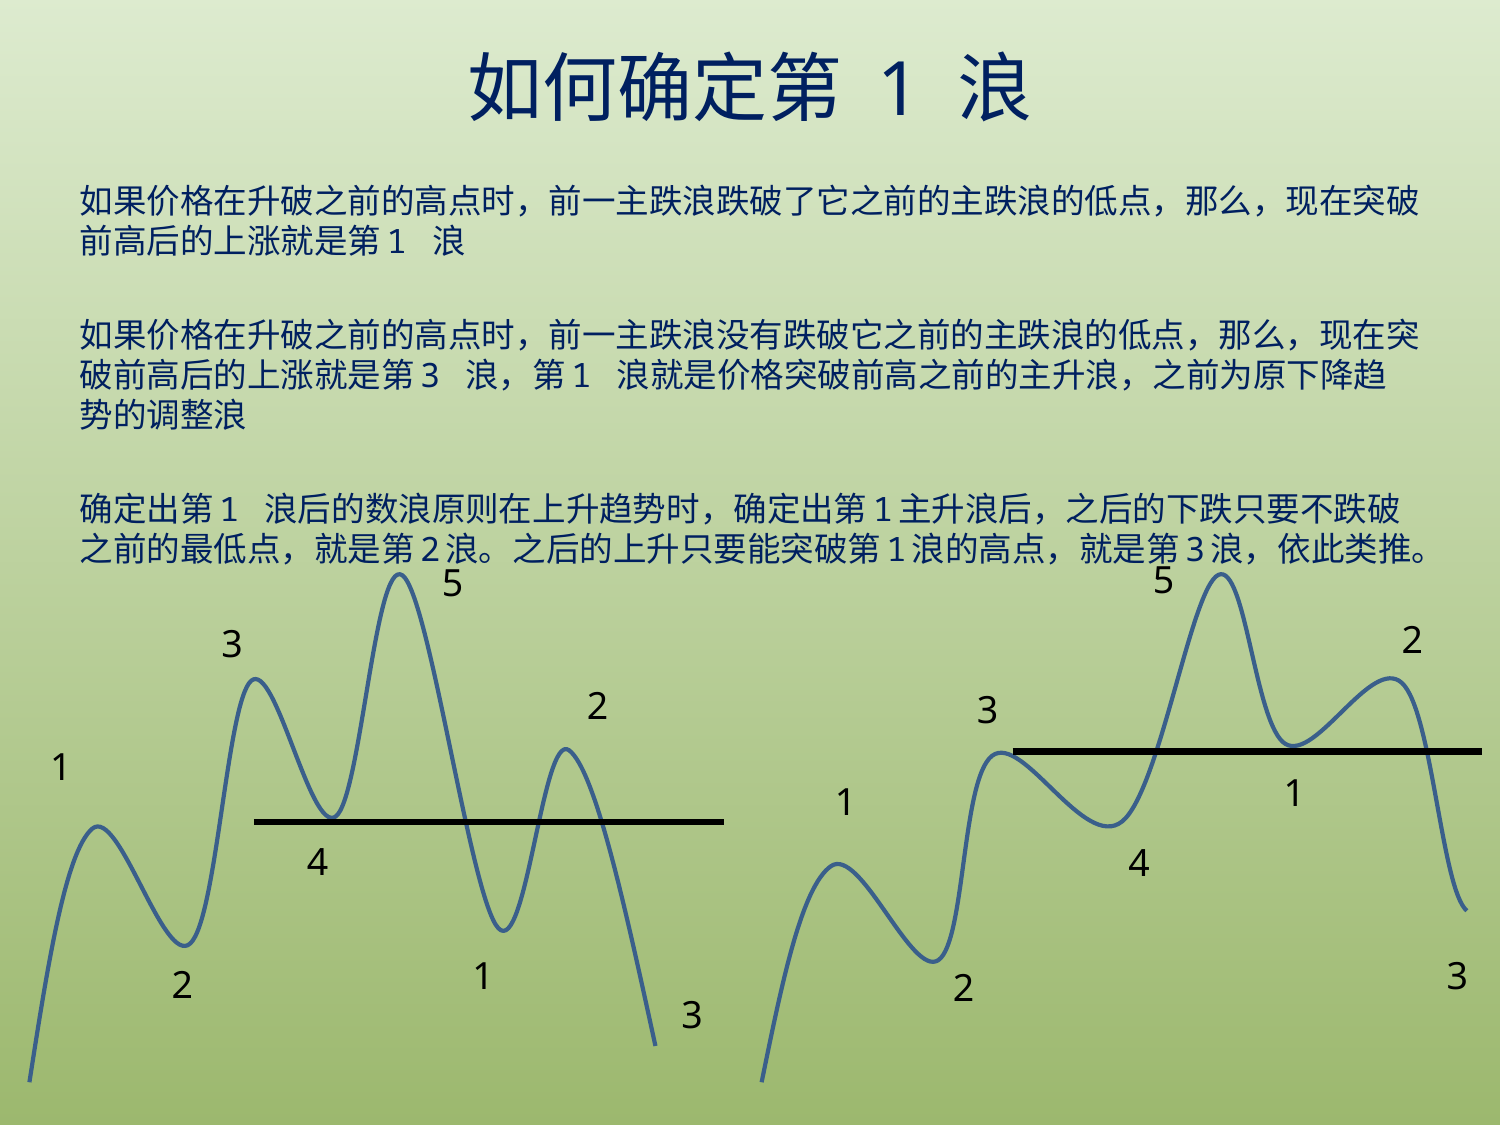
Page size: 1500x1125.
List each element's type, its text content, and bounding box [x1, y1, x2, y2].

text_box 3 [666, 984, 718, 1044]
text_box 1 [1268, 761, 1320, 822]
text_box 2 [572, 674, 624, 735]
text_box 4 [1113, 831, 1165, 892]
text_box [759, 750, 1469, 1083]
text_box 2 [938, 956, 990, 1016]
text_box [27, 572, 658, 1083]
list 如果价格在升破之前的高点时，前一主跌浪跌破了它之前的主跌浪的低点，那么，现在突破前高后的上涨就是第1 浪 如果价格在升破之前的高点时，前一主跌浪没有跌破它之前的主跌浪的低点，那么，现在突破前高后的上涨就是第3 浪，第1 浪就是价格突破前高之前的主升浪，之前为原下降趋势的调整浪 确定出第1 浪后的数浪原则在上升趋势时，确定出第1主升浪后，之后的下跌只要不跌破之前的最低点，就是第2浪。之后的上升只要能突破第1浪的高点，就是第3浪，依此类推。 [64, 172, 1436, 590]
text_box 1 [819, 770, 871, 831]
text_box 1 [35, 735, 87, 795]
text_box 2 [1386, 608, 1438, 669]
text_box 5 [427, 552, 478, 612]
text_box 3 [962, 679, 1014, 739]
text_box [1155, 572, 1429, 748]
text_box 3 [1431, 945, 1483, 1005]
text_box 1 [457, 945, 509, 1005]
text_box 4 [292, 831, 344, 891]
text_box 2 [156, 953, 208, 1014]
text_box 3 [206, 612, 258, 673]
title 如何确定第 1 浪 [74, 44, 1426, 126]
text_box 5 [1138, 548, 1190, 609]
